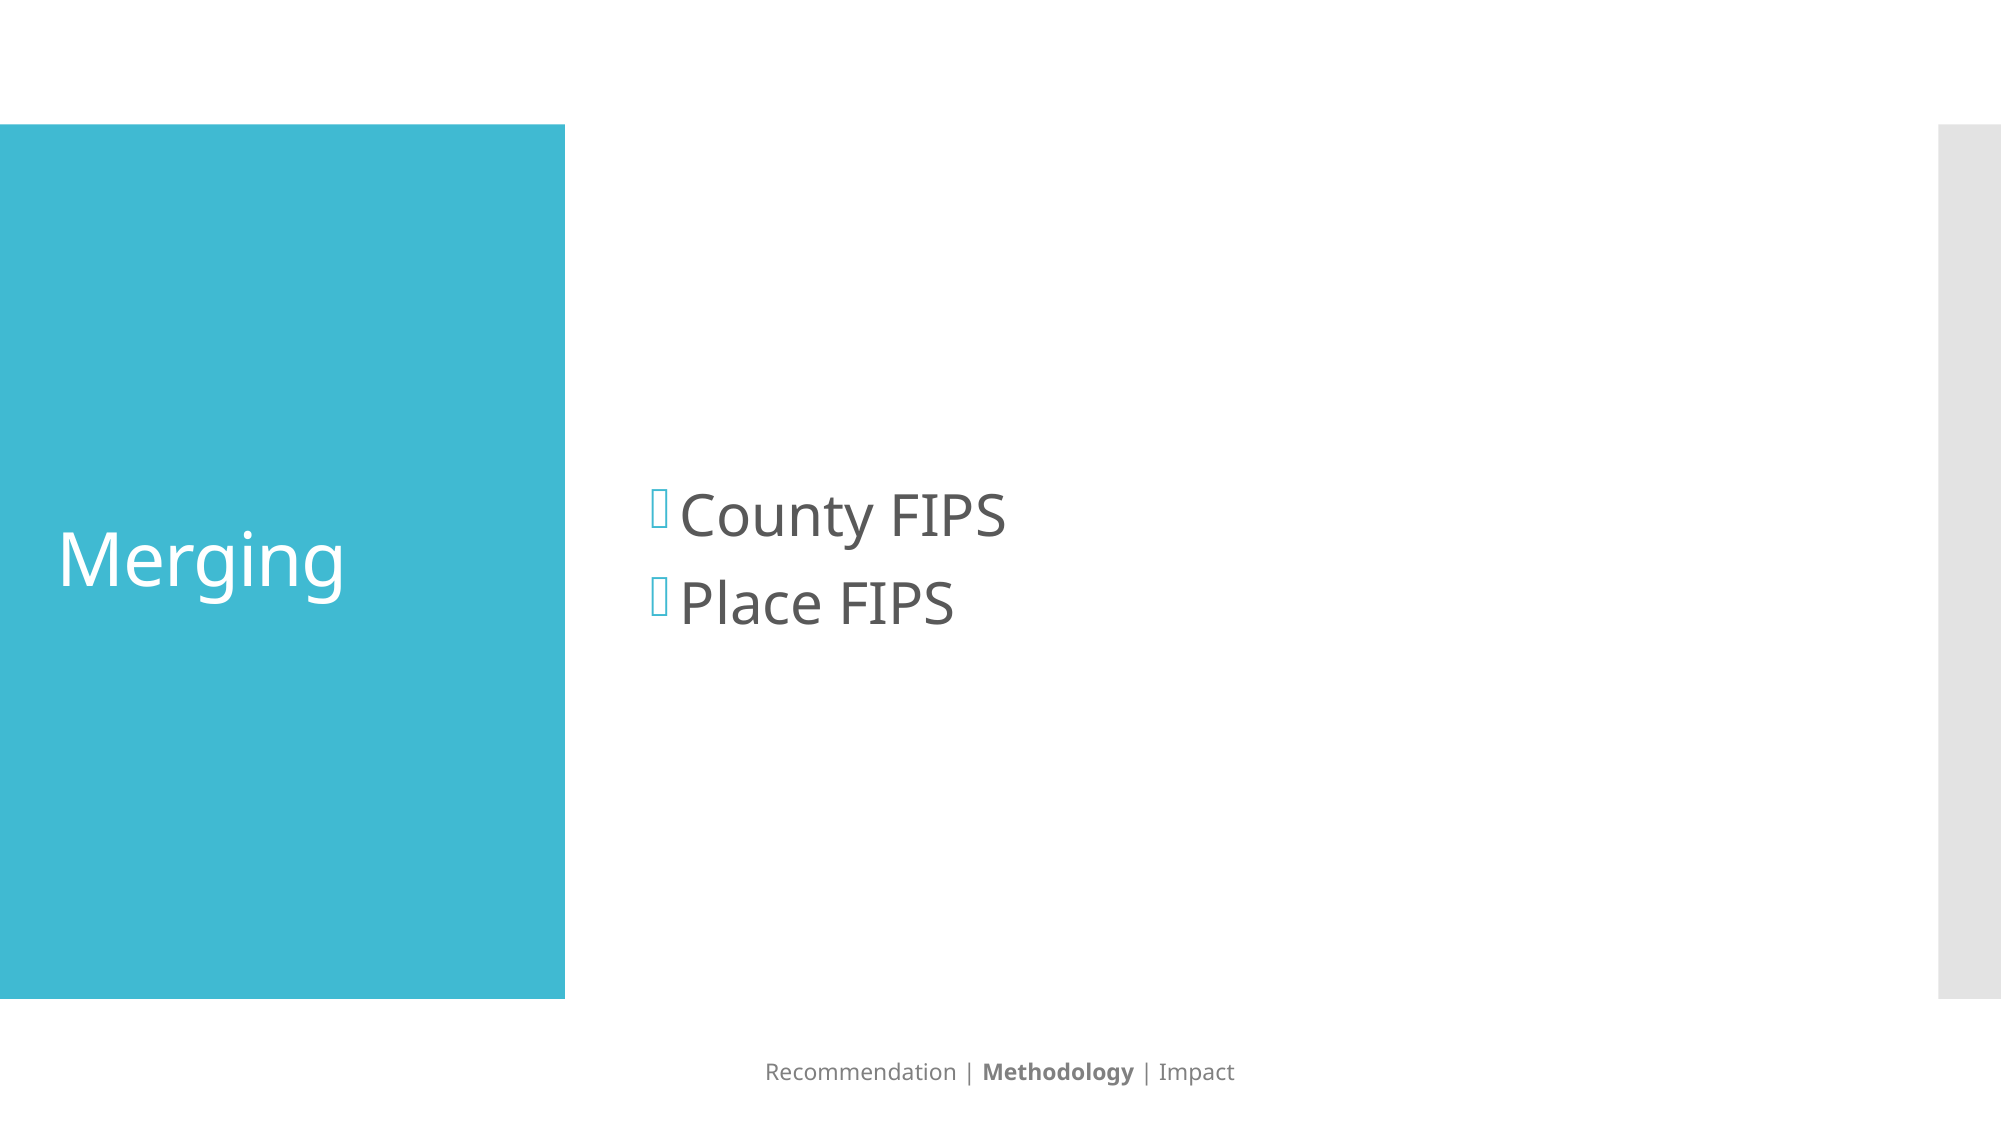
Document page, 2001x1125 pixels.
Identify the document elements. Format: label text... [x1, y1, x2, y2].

list County FIPS Place FIPS [634, 141, 1835, 982]
footer Recommendation | Methodology | Impact [515, 1041, 1485, 1102]
title Merging [41, 184, 525, 940]
